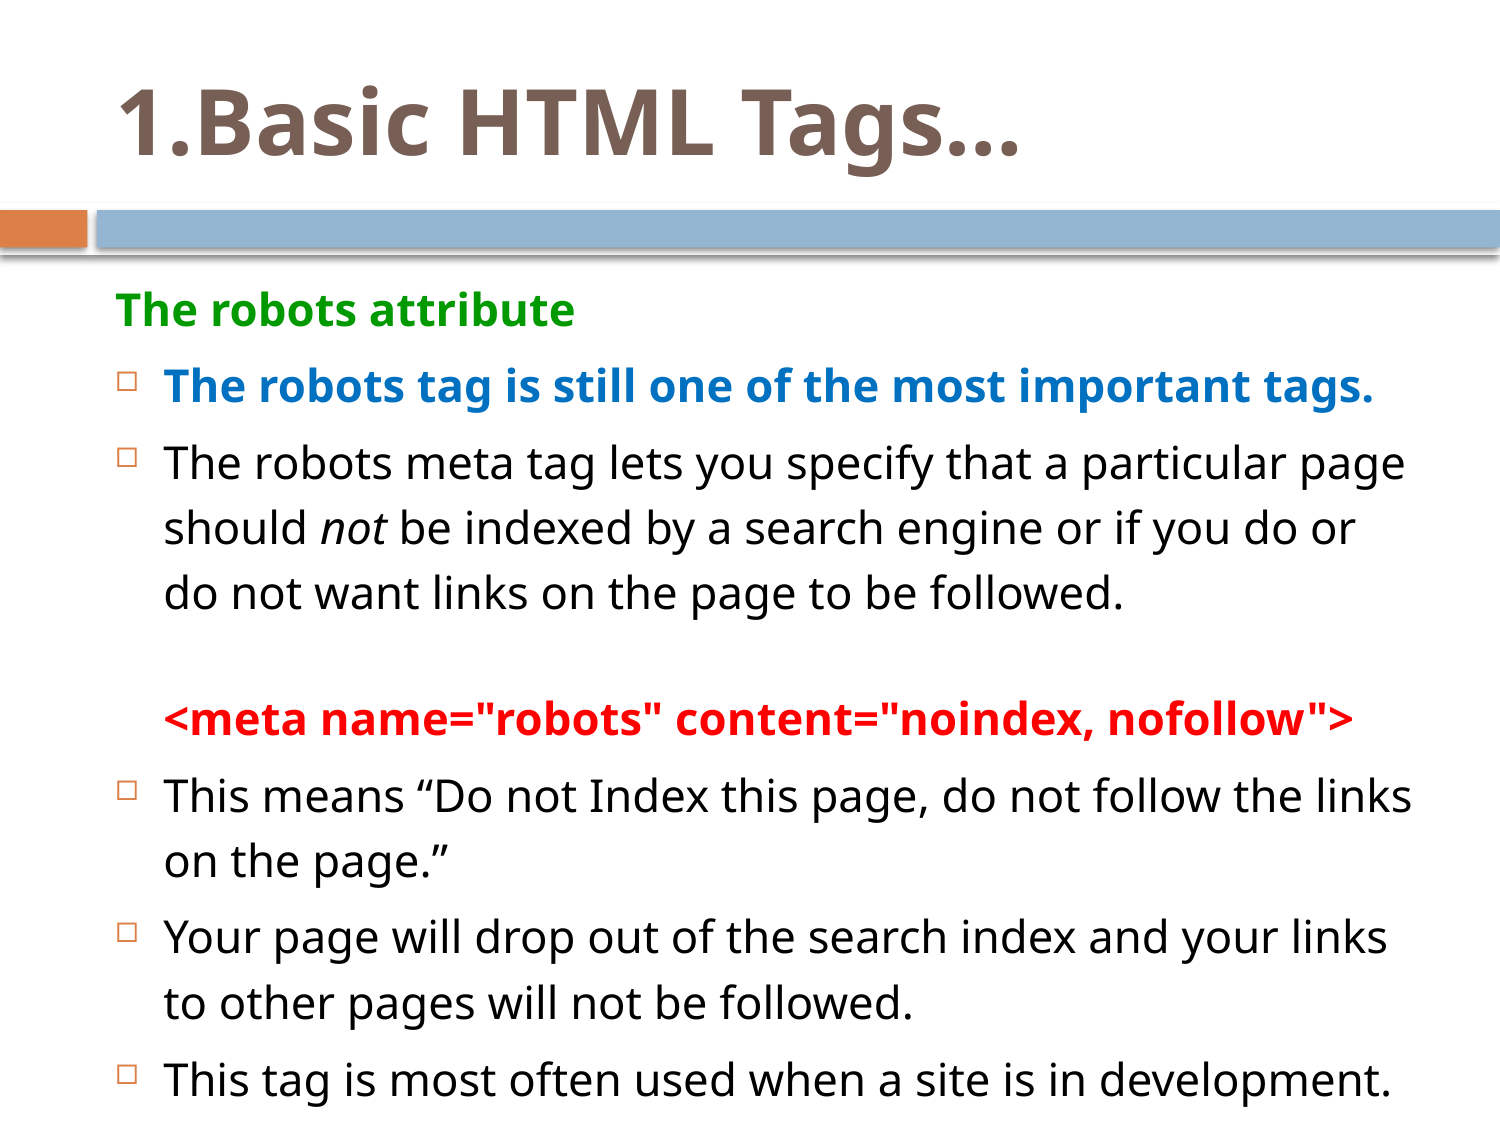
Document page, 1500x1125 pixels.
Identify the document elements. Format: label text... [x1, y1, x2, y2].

list The robots attribute The robots tag is still one of the most important tags. The robots meta tag lets you specify that a particular page should not be indexed by a search engine or if you do or do not want links on the page to be followed. <meta name="robots" content="noindex, nofollow"> This means “Do not Index this page, do not follow the links on the page.” Your page will drop out of the search index and your links to other pages will not be followed. This tag is most often used when a site is in development. [100, 262, 1438, 1125]
title 1.Basic HTML Tags… [100, 37, 1438, 200]
